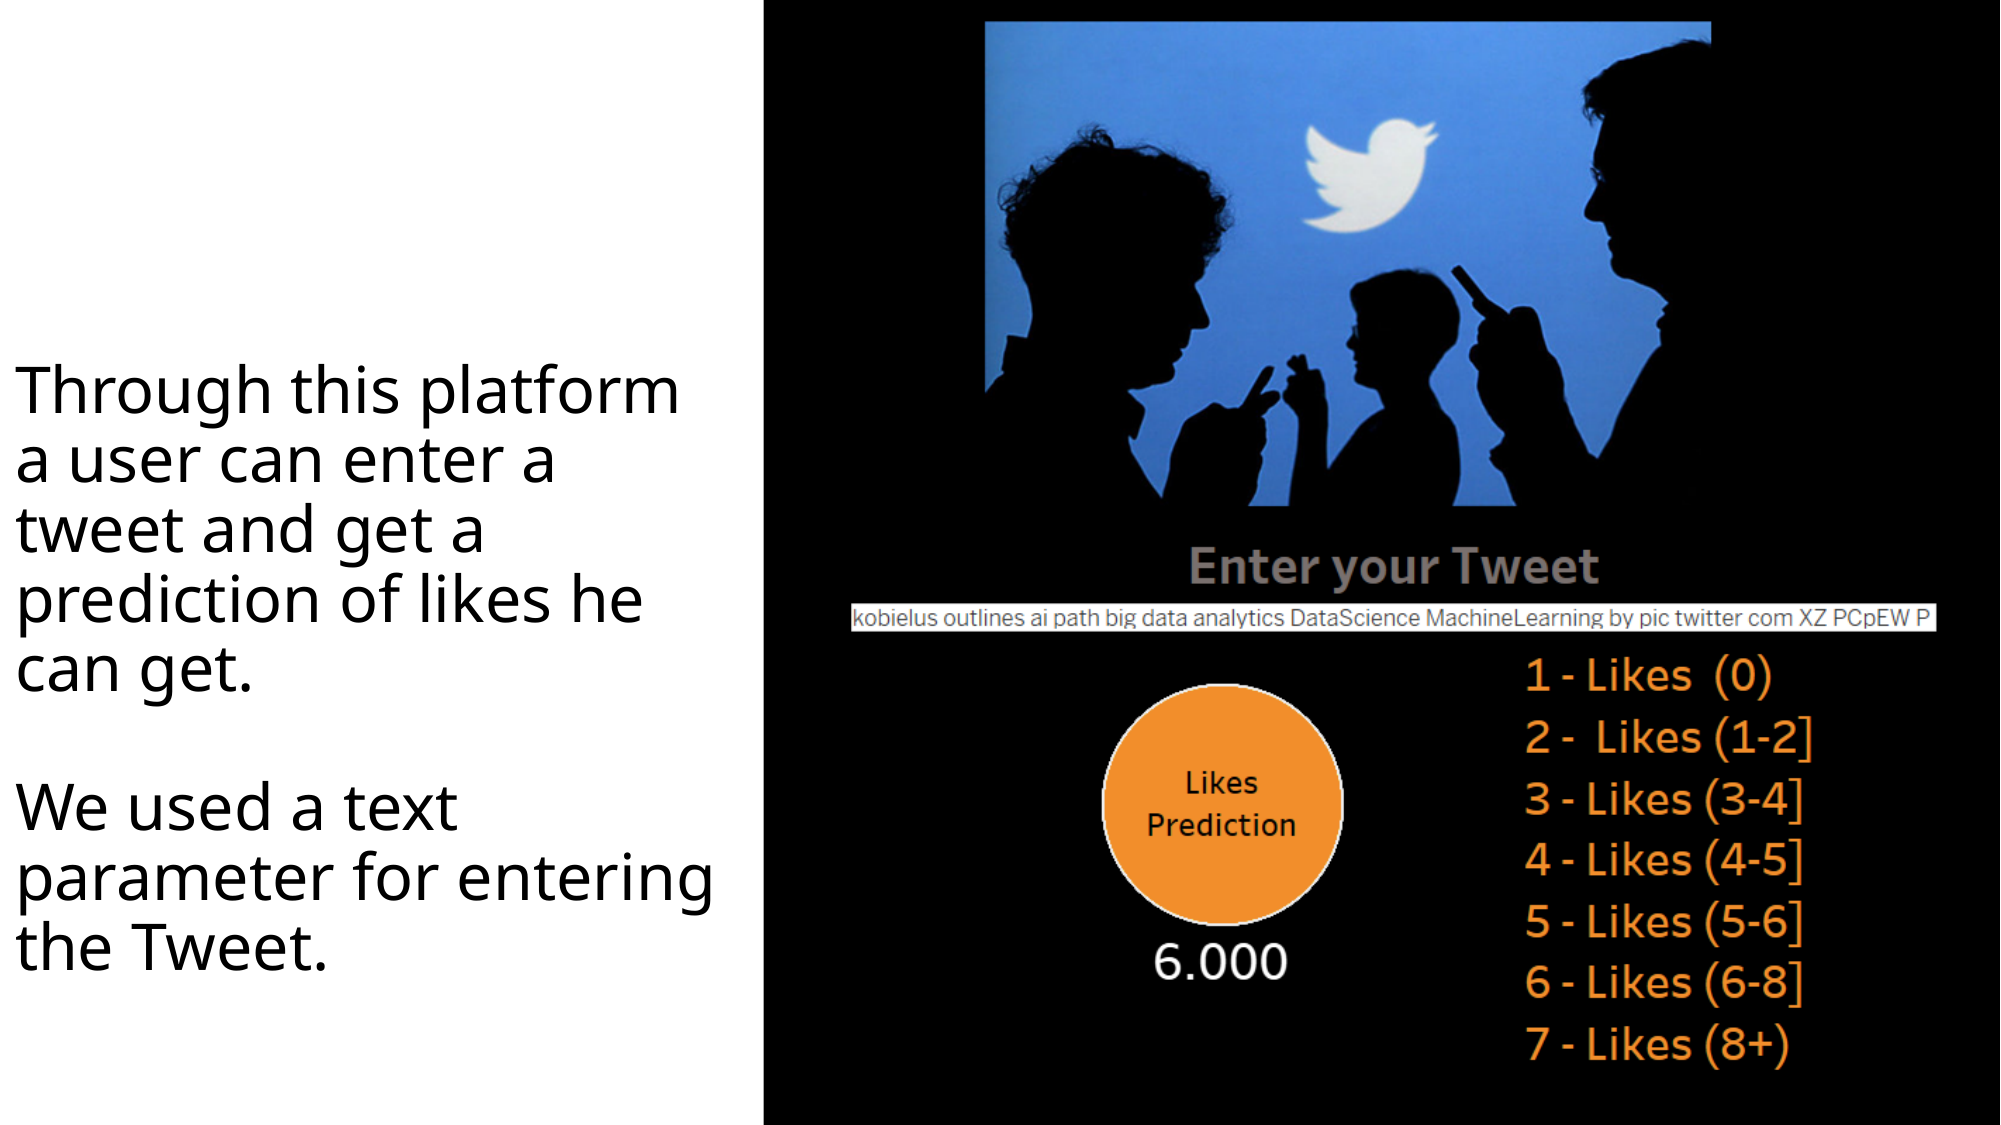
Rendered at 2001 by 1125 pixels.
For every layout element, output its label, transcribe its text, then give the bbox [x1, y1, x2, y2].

title Through this platform a user can enter a tweet and get a prediction of likes he can get. We used a text parameter for entering the Tweet. [0, 104, 734, 992]
picture [763, 0, 2000, 1125]
